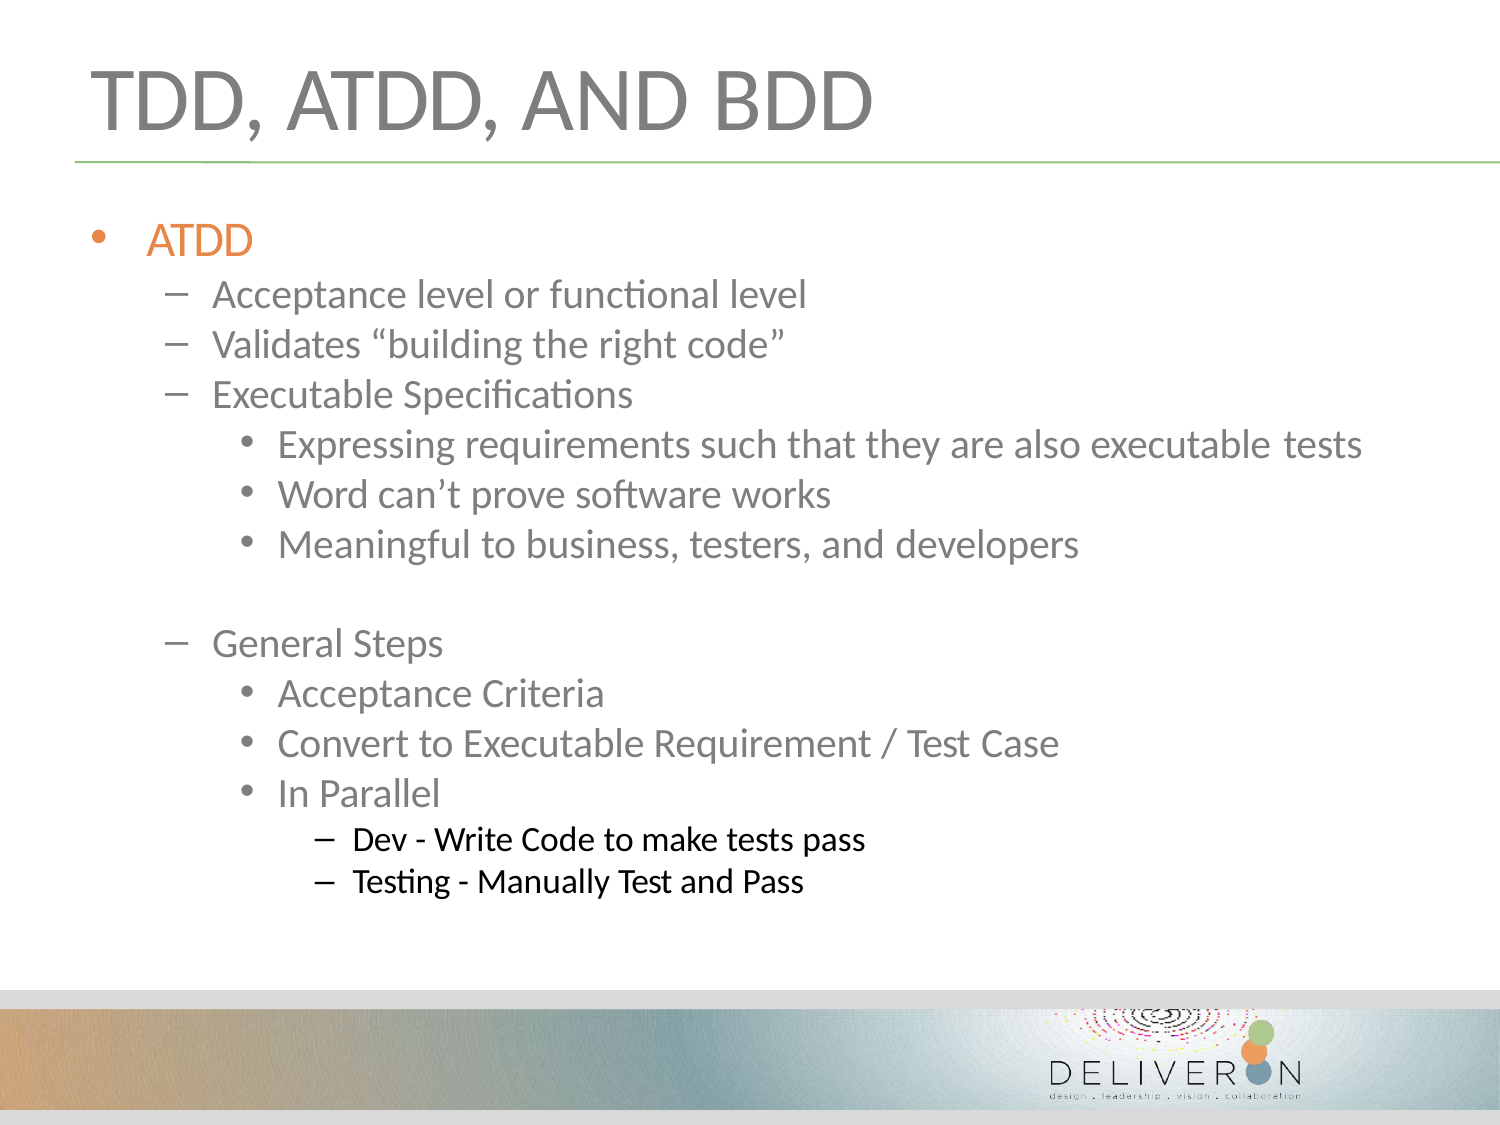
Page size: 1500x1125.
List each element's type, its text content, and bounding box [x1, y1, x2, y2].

text_box ATDD Acceptance level or functional level Validates “building the right code” Executable Specifications Expressing requirements such that they are also executable tests Word can’t prove software works Meaningful to business, testers, and developers General Steps Acceptance Criteria Convert to Executable Requirement / Test Case In Parallel Dev - Write Code to make tests pass Testing - Manually Test and Pass [87, 203, 1373, 902]
picture [0, 1009, 1500, 1110]
title TDD, ATDD, AND BDD [87, 36, 890, 203]
